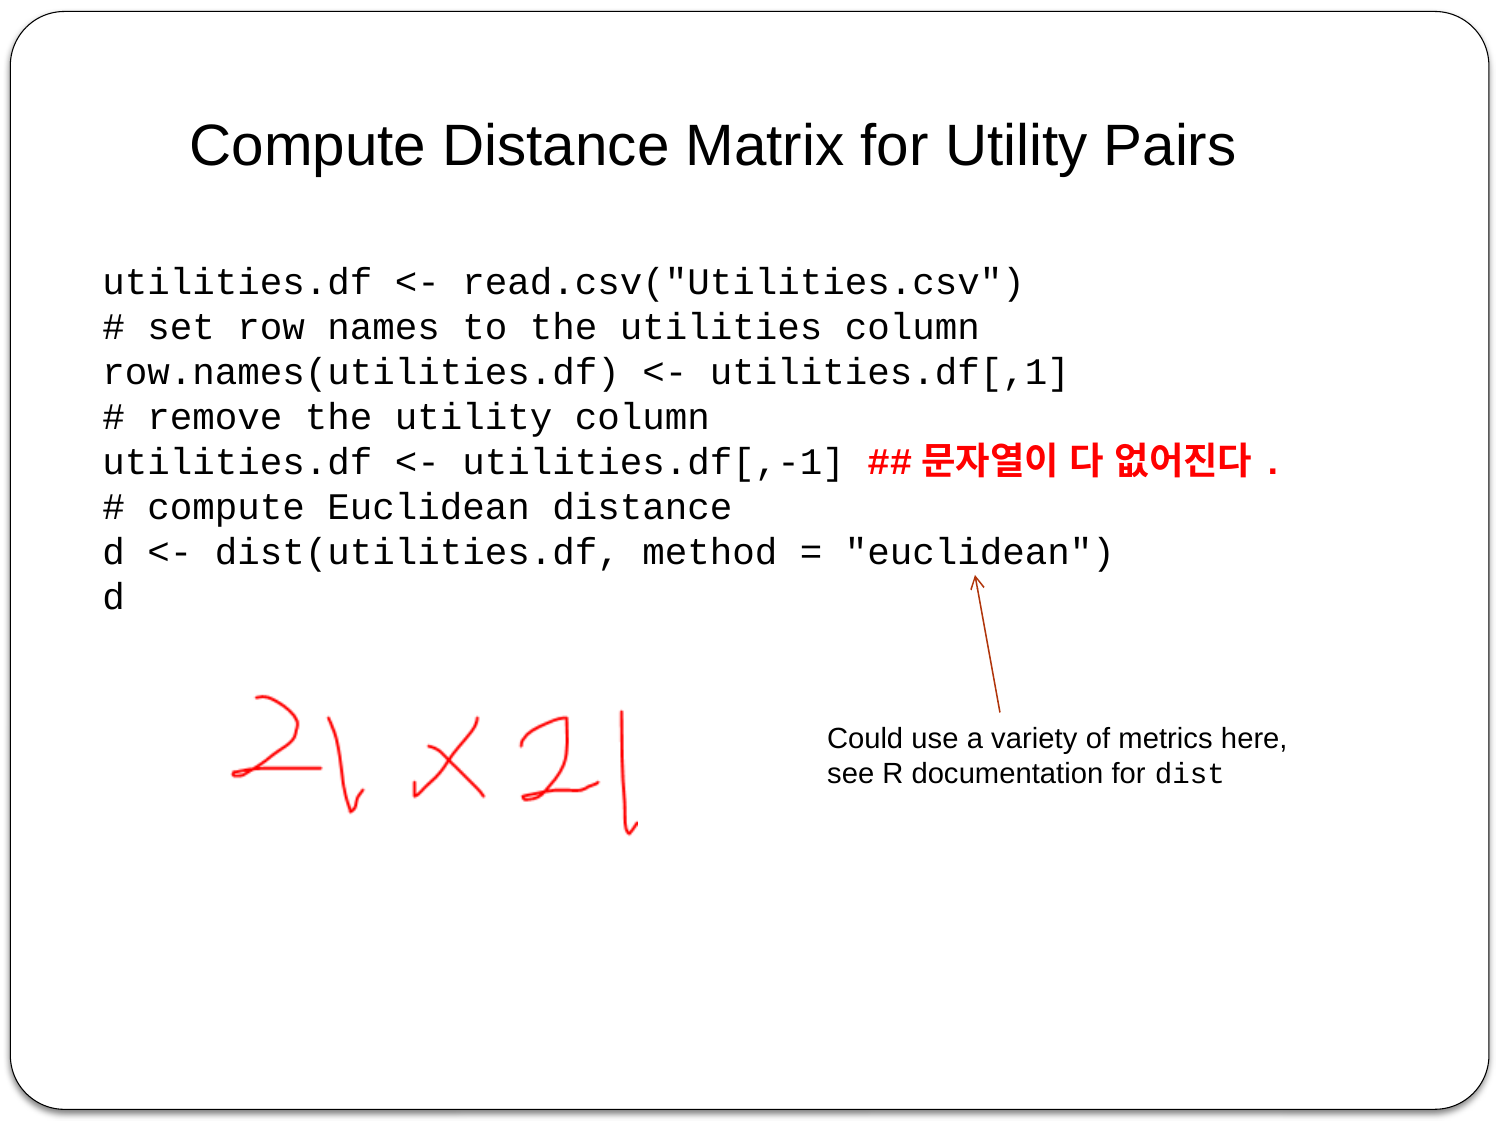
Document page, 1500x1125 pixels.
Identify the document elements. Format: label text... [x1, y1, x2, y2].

text_box utilities.df <- read.csv("Utilities.csv") # set row names to the utilities column row.names(utilities.df) <- utilities.df[,1] # remove the utility column utilities.df <- utilities.df[,-1] ##문자열이 다 없어진다. # compute Euclidean distance d <- dist(utilities.df, method = "euclidean") d [87, 249, 1363, 625]
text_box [974, 574, 1001, 713]
text_box Could use a variety of metrics here, see R documentation for dist [812, 712, 1350, 798]
picture [99, 628, 638, 939]
text_box Compute Distance Matrix for Utility Pairs [174, 99, 1275, 185]
